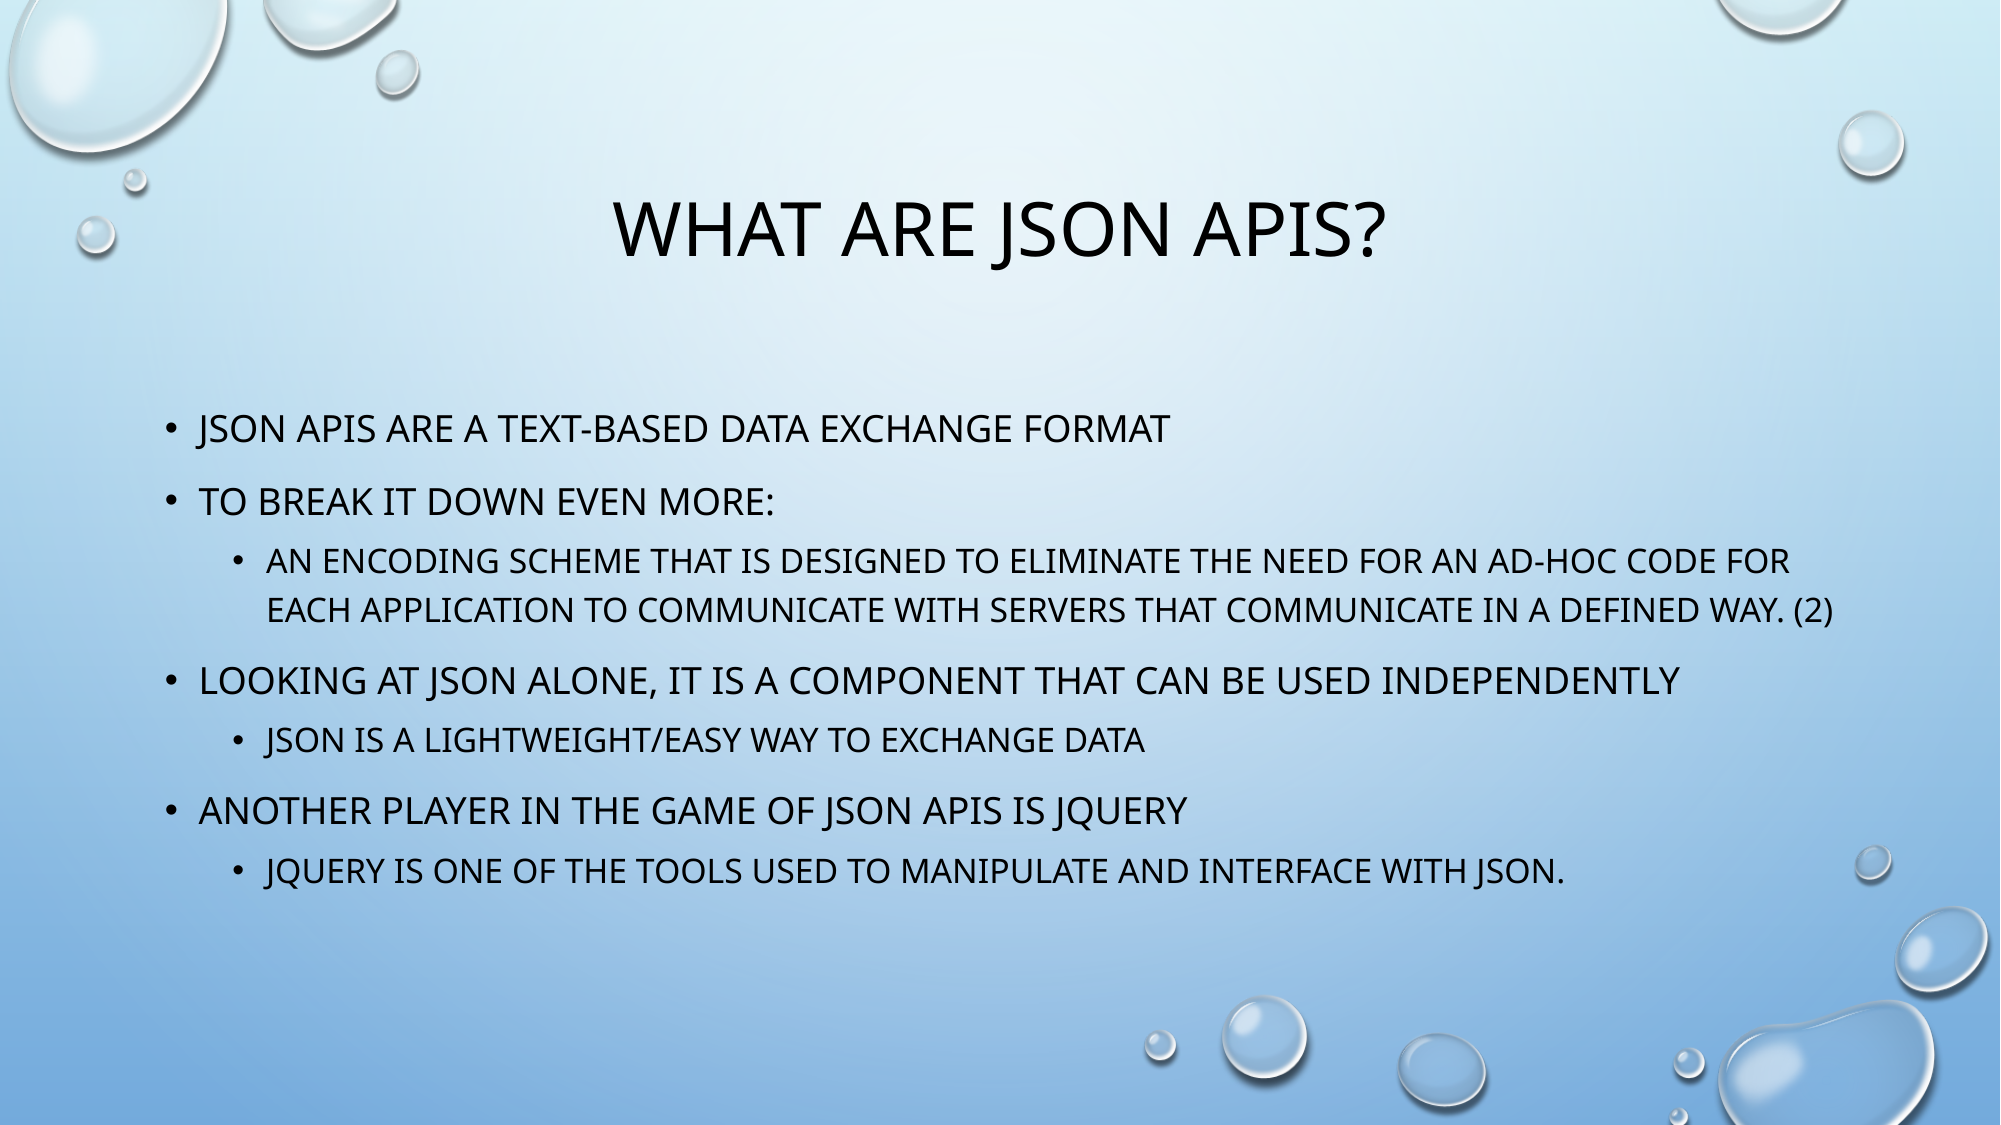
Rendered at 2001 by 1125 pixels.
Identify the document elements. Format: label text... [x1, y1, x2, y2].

title What are JSON APIs? [149, 101, 1851, 364]
list JSON APIs are a text-based data exchange format To break it down even more: an encoding scheme that is designed to eliminate the need for an ad-hoc code for each application to communicate with servers that communicate in a defined way. (2) Looking at json alone, it is a component that can be used independently JSON is a lightweight/easy way to exchange data Another player in the game of json APIs is jQuery JQuery is one of the tools used to manipulate and interface with json. [149, 388, 1850, 950]
picture [0, 0, 2000, 1125]
